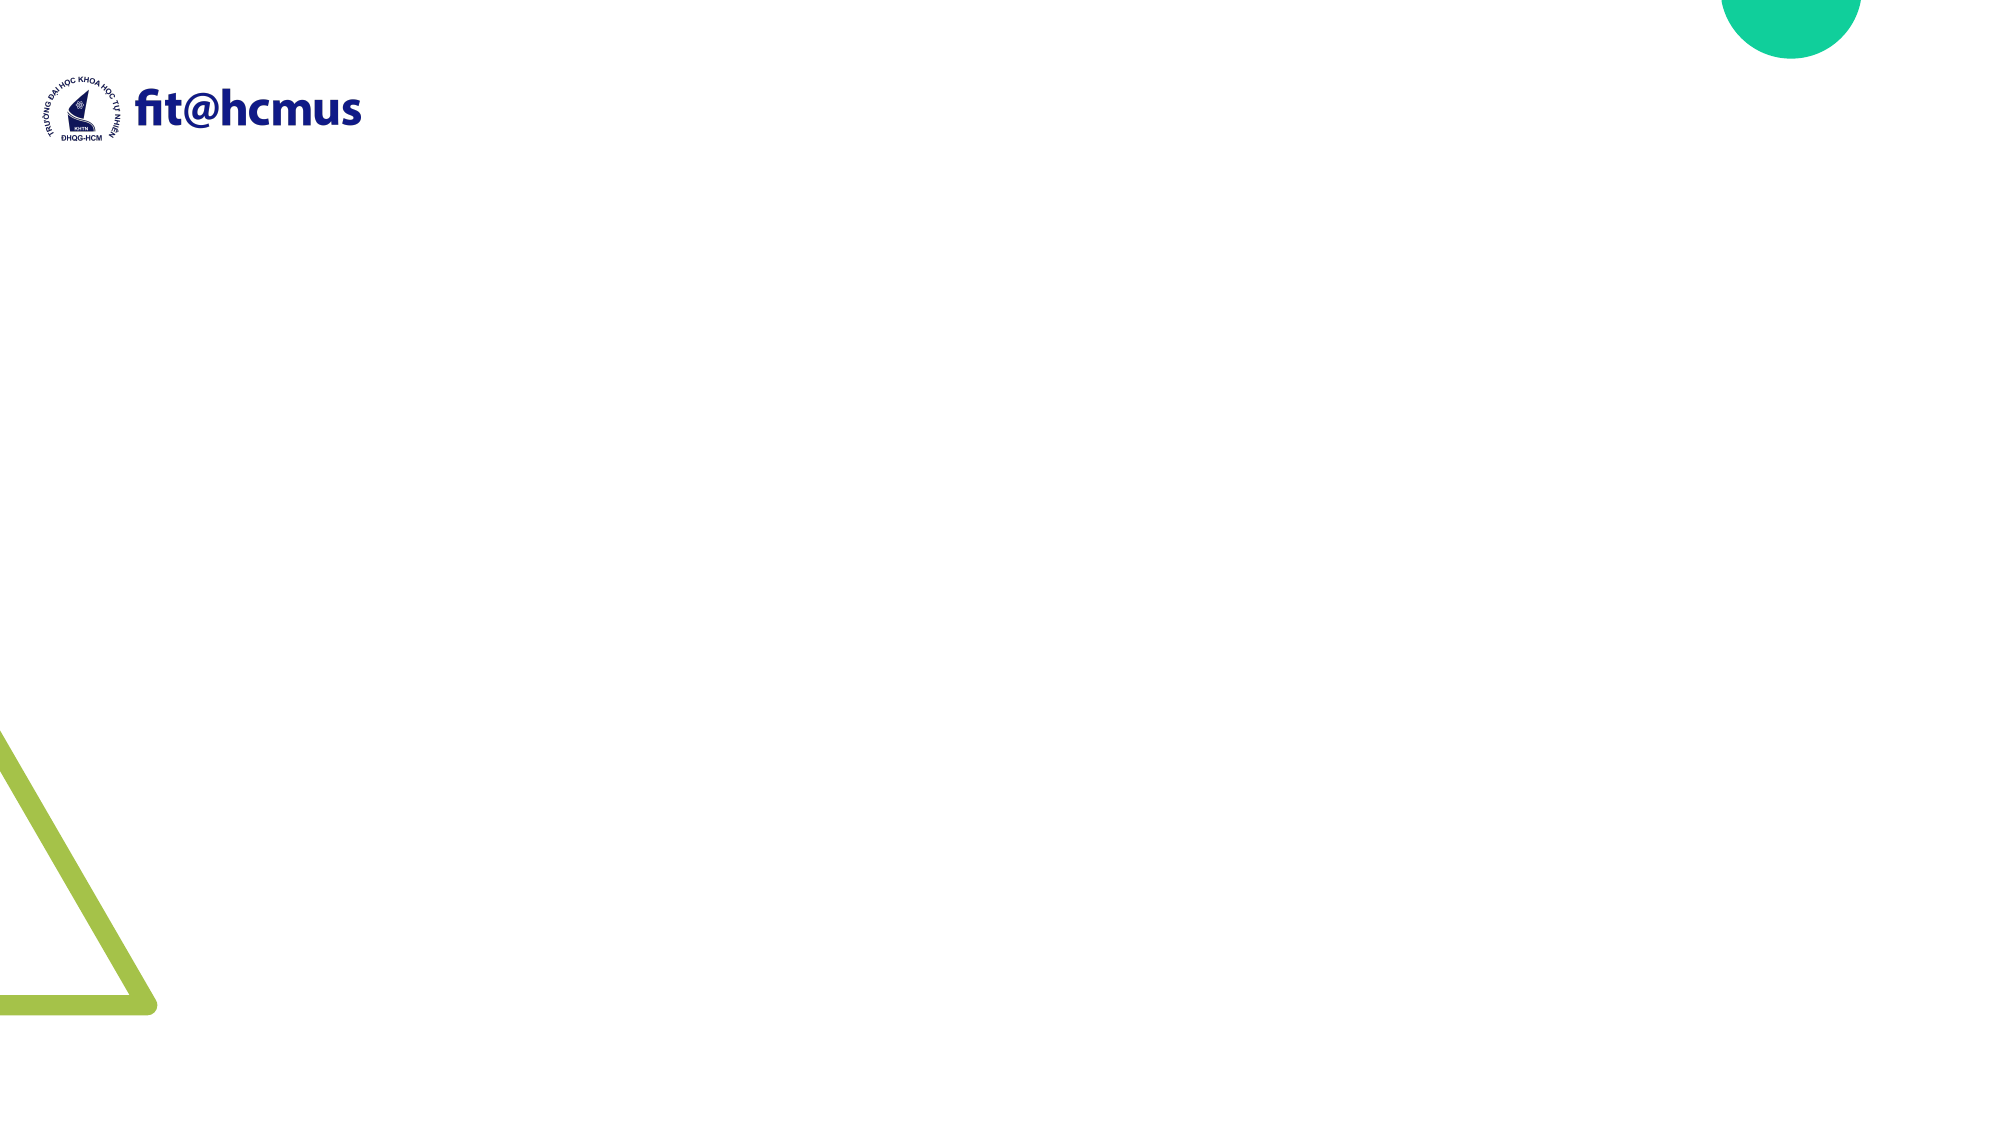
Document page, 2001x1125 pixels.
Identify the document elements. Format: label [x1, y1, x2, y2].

picture [0, 0, 418, 183]
